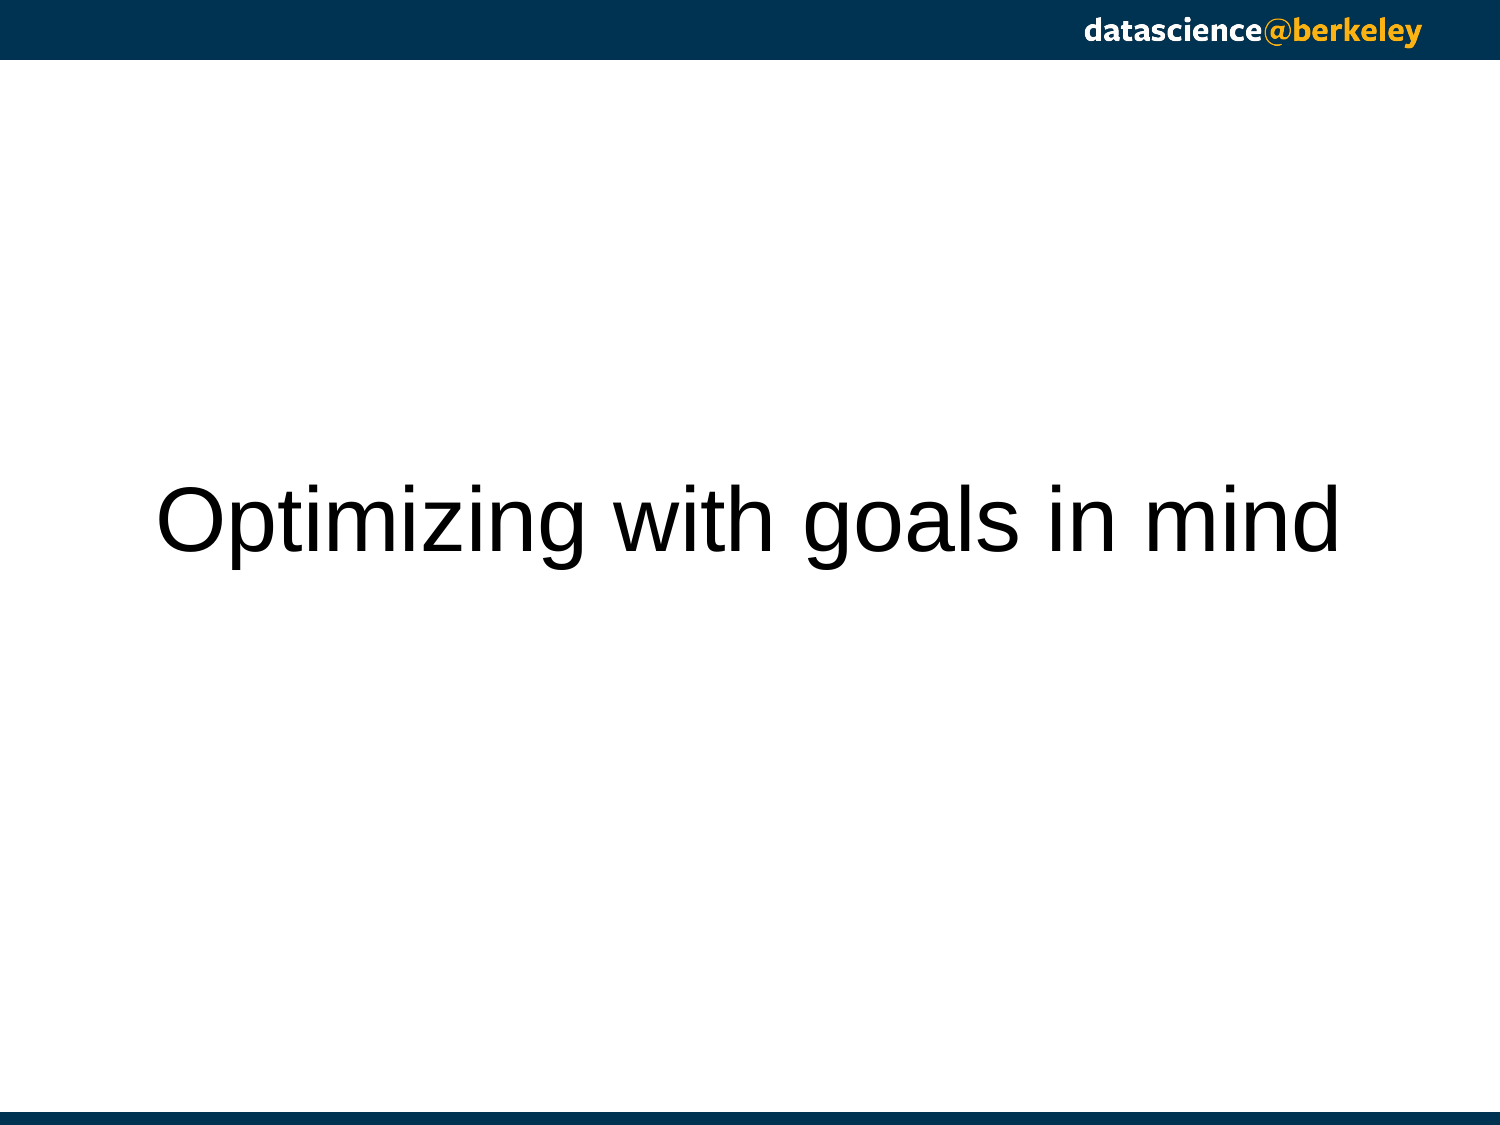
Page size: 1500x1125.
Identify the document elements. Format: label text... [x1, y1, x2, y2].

picture [1079, 10, 1431, 52]
list Optimizing with goals in mind [75, 212, 1425, 955]
